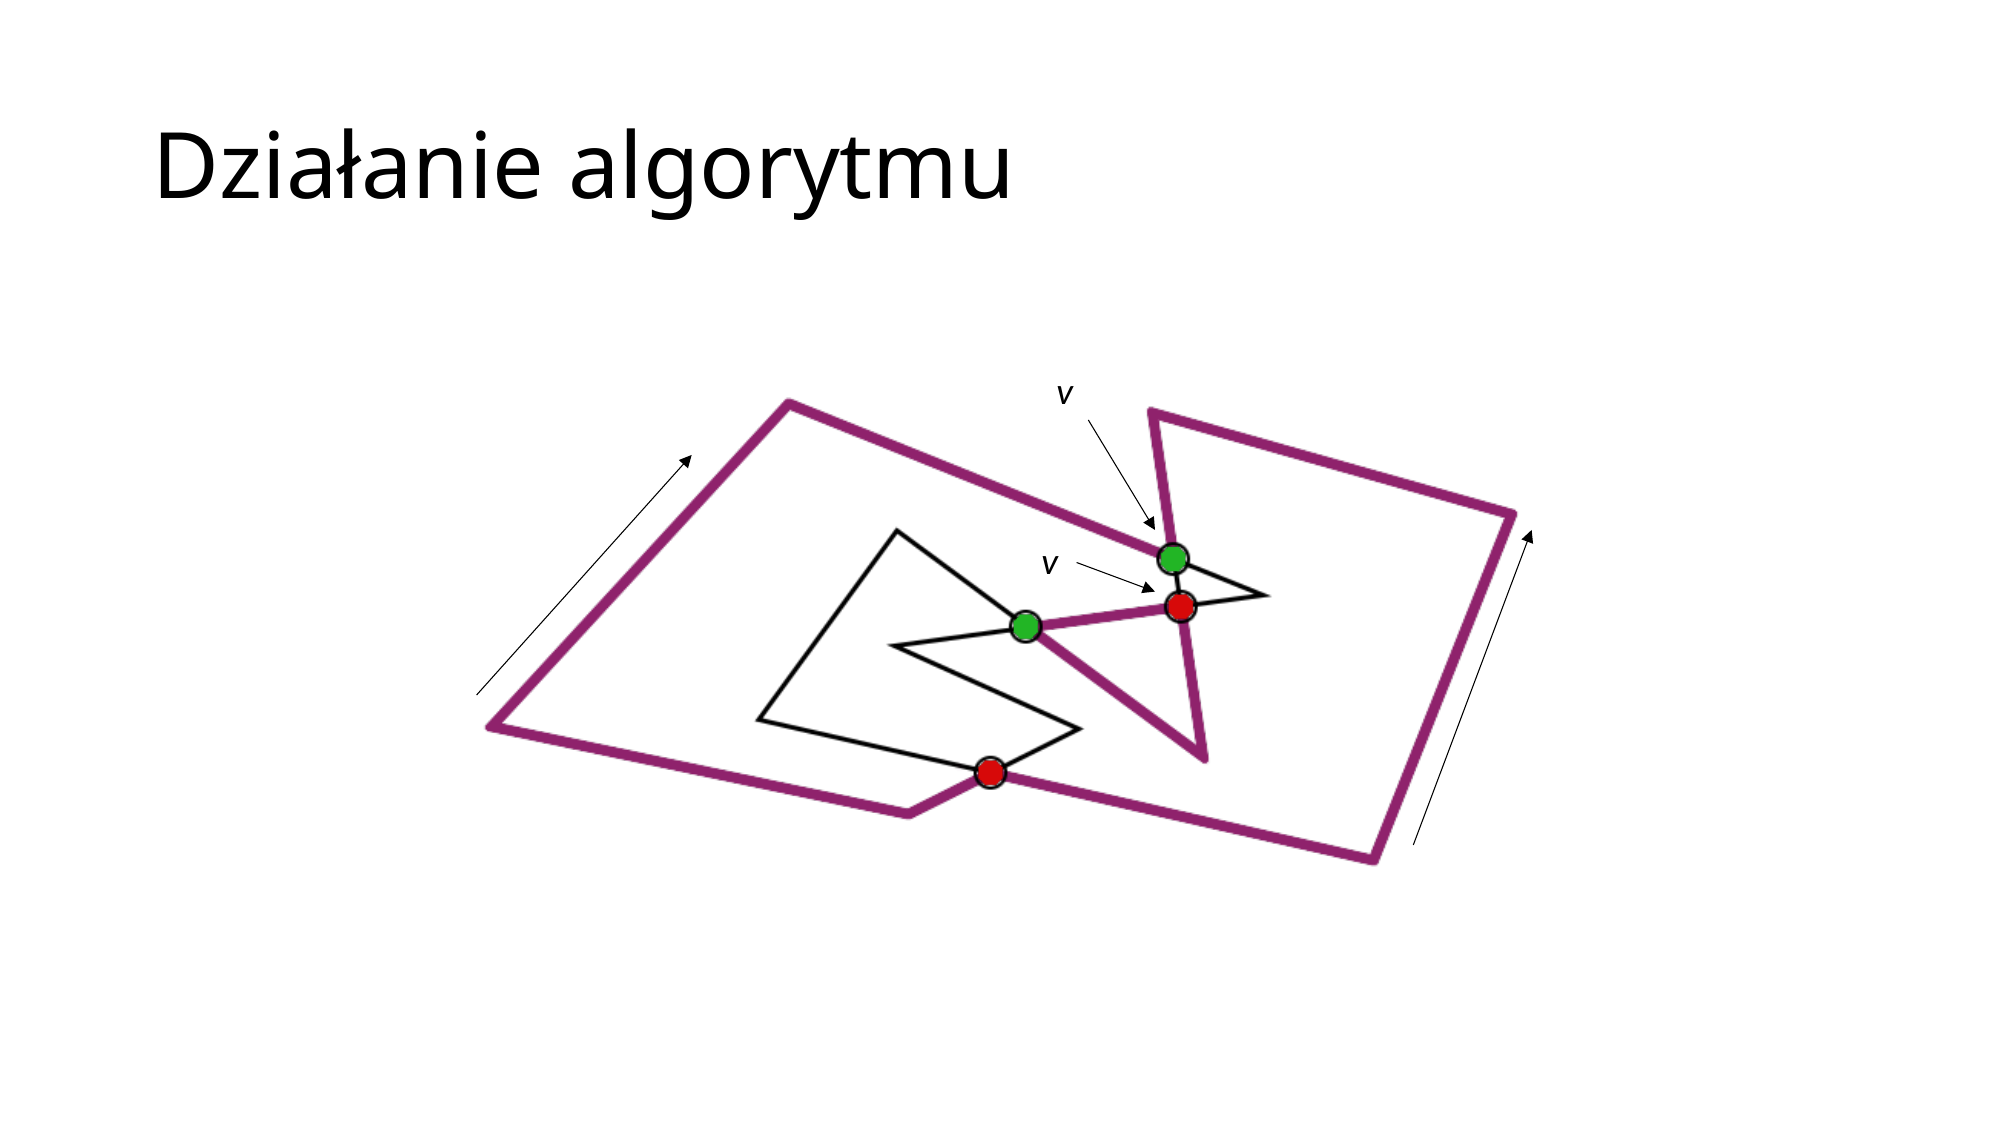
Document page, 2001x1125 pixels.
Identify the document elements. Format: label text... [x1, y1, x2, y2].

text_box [1076, 562, 1155, 592]
picture [409, 321, 1591, 916]
title Działanie algorytmu [137, 59, 1863, 278]
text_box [476, 454, 692, 695]
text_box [1413, 529, 1532, 845]
